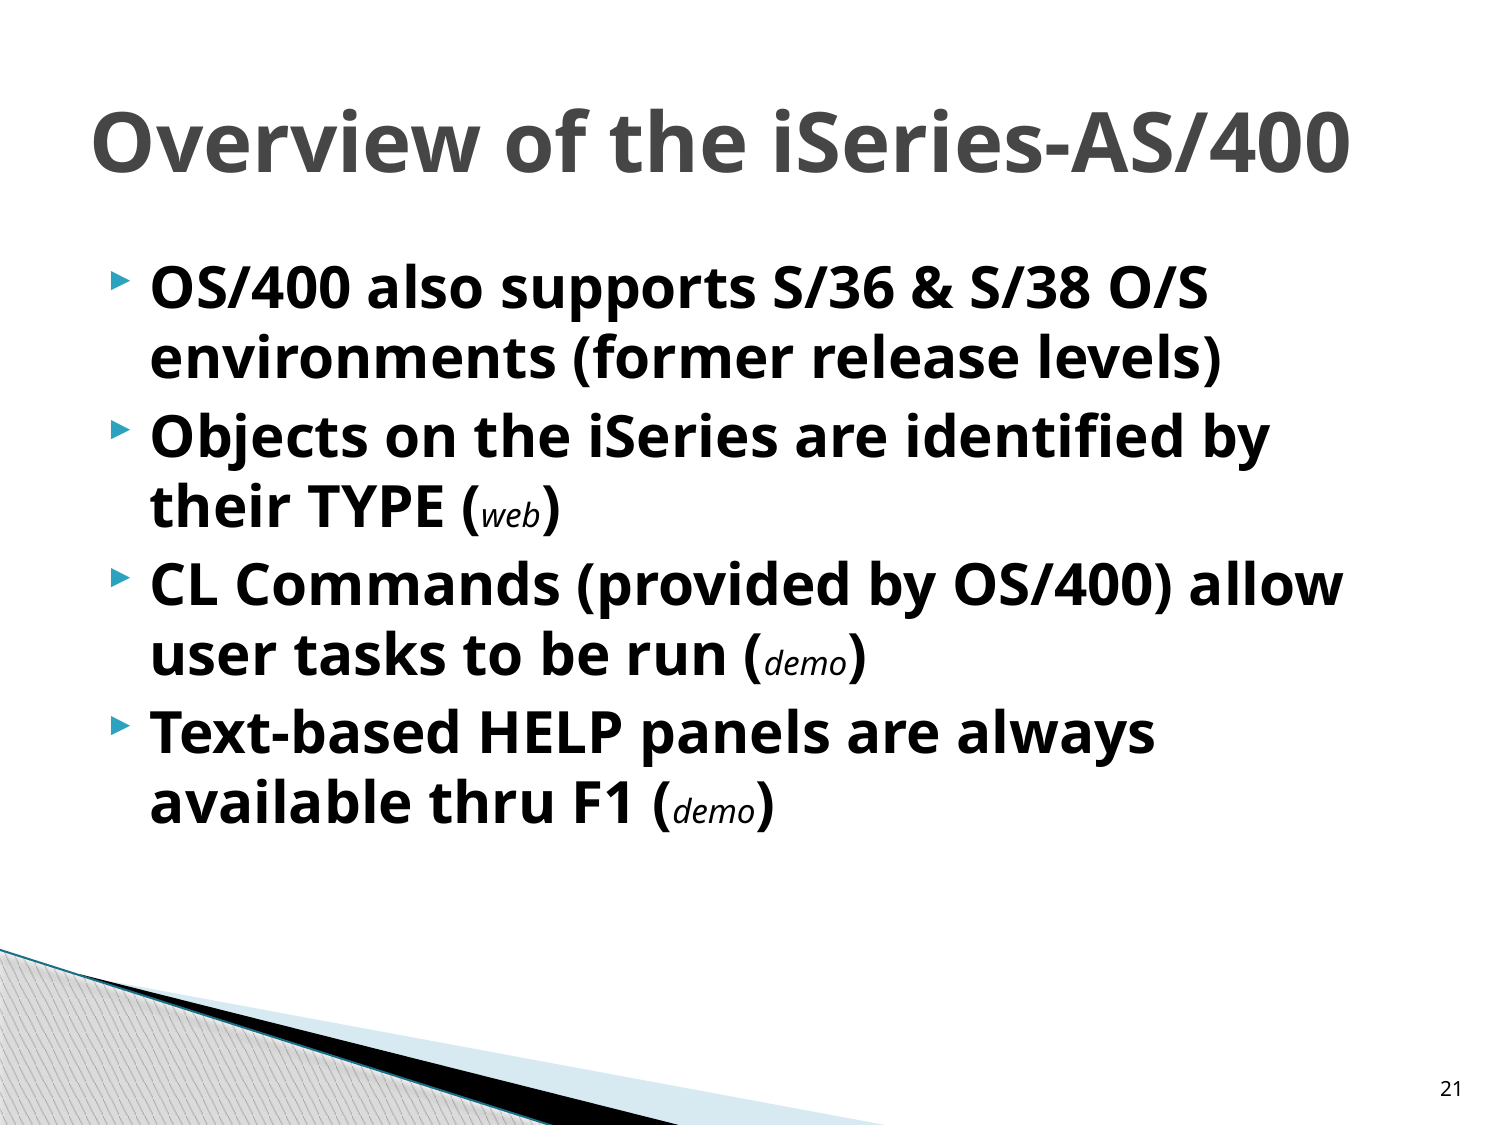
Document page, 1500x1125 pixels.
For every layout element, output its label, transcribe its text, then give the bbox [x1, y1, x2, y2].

list OS/400 also supports S/36 & S/38 O/S environments (former release levels) Objects on the iSeries are identified by their TYPE (web) CL Commands (provided by OS/400) allow user tasks to be run (demo) Text-based HELP panels are always available thru F1 (demo) [75, 243, 1425, 986]
slide_number 21 [1418, 1051, 1479, 1112]
title Overview of the iSeries-AS/400 [75, 45, 1425, 233]
